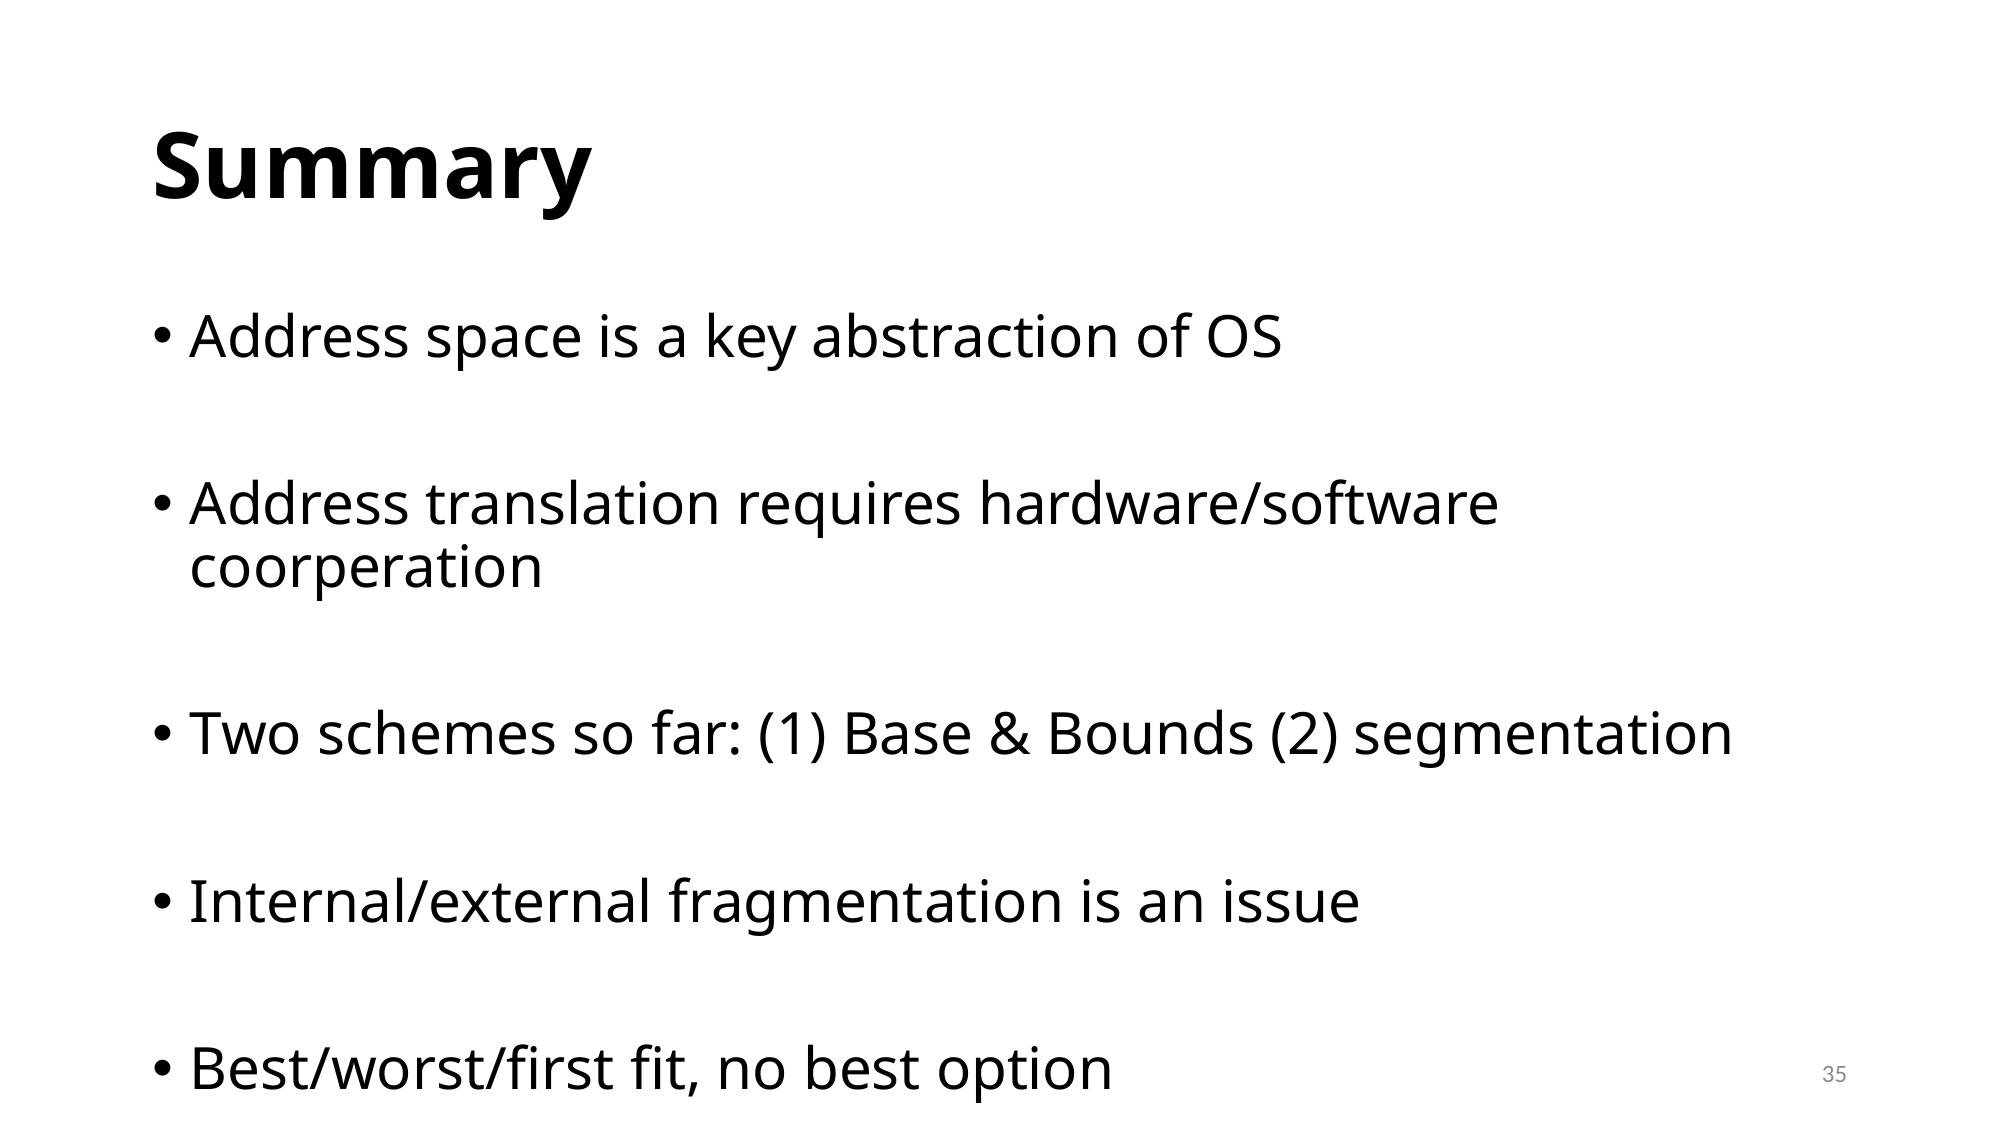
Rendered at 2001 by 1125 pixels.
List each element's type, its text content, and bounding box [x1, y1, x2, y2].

list Address space is a key abstraction of OS Address translation requires hardware/software coorperation Two schemes so far: (1) Base & Bounds (2) segmentation Internal/external fragmentation is an issue Best/worst/first fit, no best option [137, 299, 1863, 1014]
title Summary [137, 59, 1863, 278]
slide_number 35 [1412, 1042, 1863, 1103]
